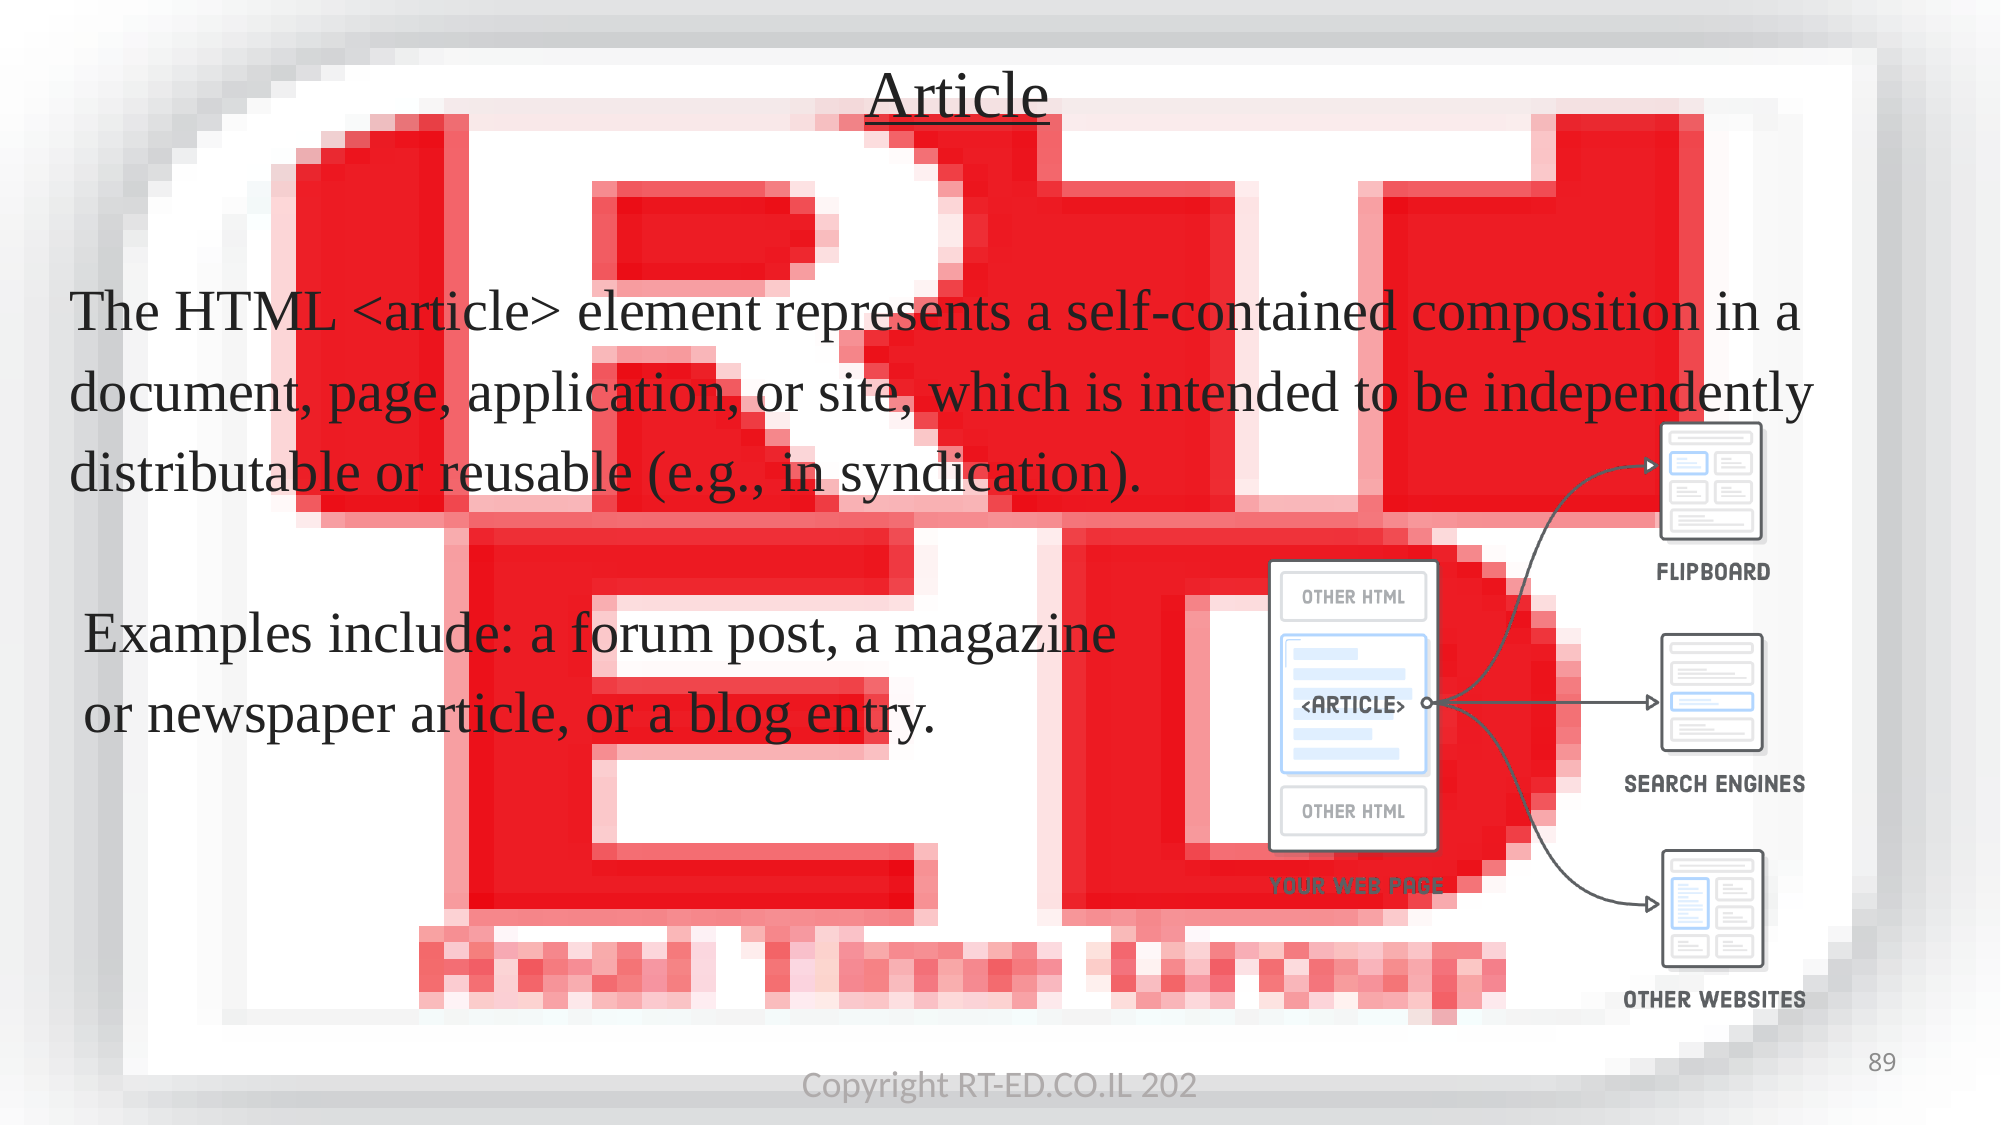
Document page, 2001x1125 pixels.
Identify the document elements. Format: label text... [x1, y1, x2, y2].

slide_number 89 [1853, 1019, 1974, 1106]
picture [1231, 396, 1835, 1041]
title Article [25, 18, 1890, 129]
list The HTML <article> element represents a self-contained composition in a document, page, application, or site, which is intended to be independently distributable or reusable (e.g., in syndication). Examples include: a forum post, a magazine or newspaper article, or a blog entry. [49, 242, 1914, 1125]
picture [0, 0, 2001, 1125]
text_box Copyright RT-ED.CO.IL 202 [787, 1052, 1213, 1113]
